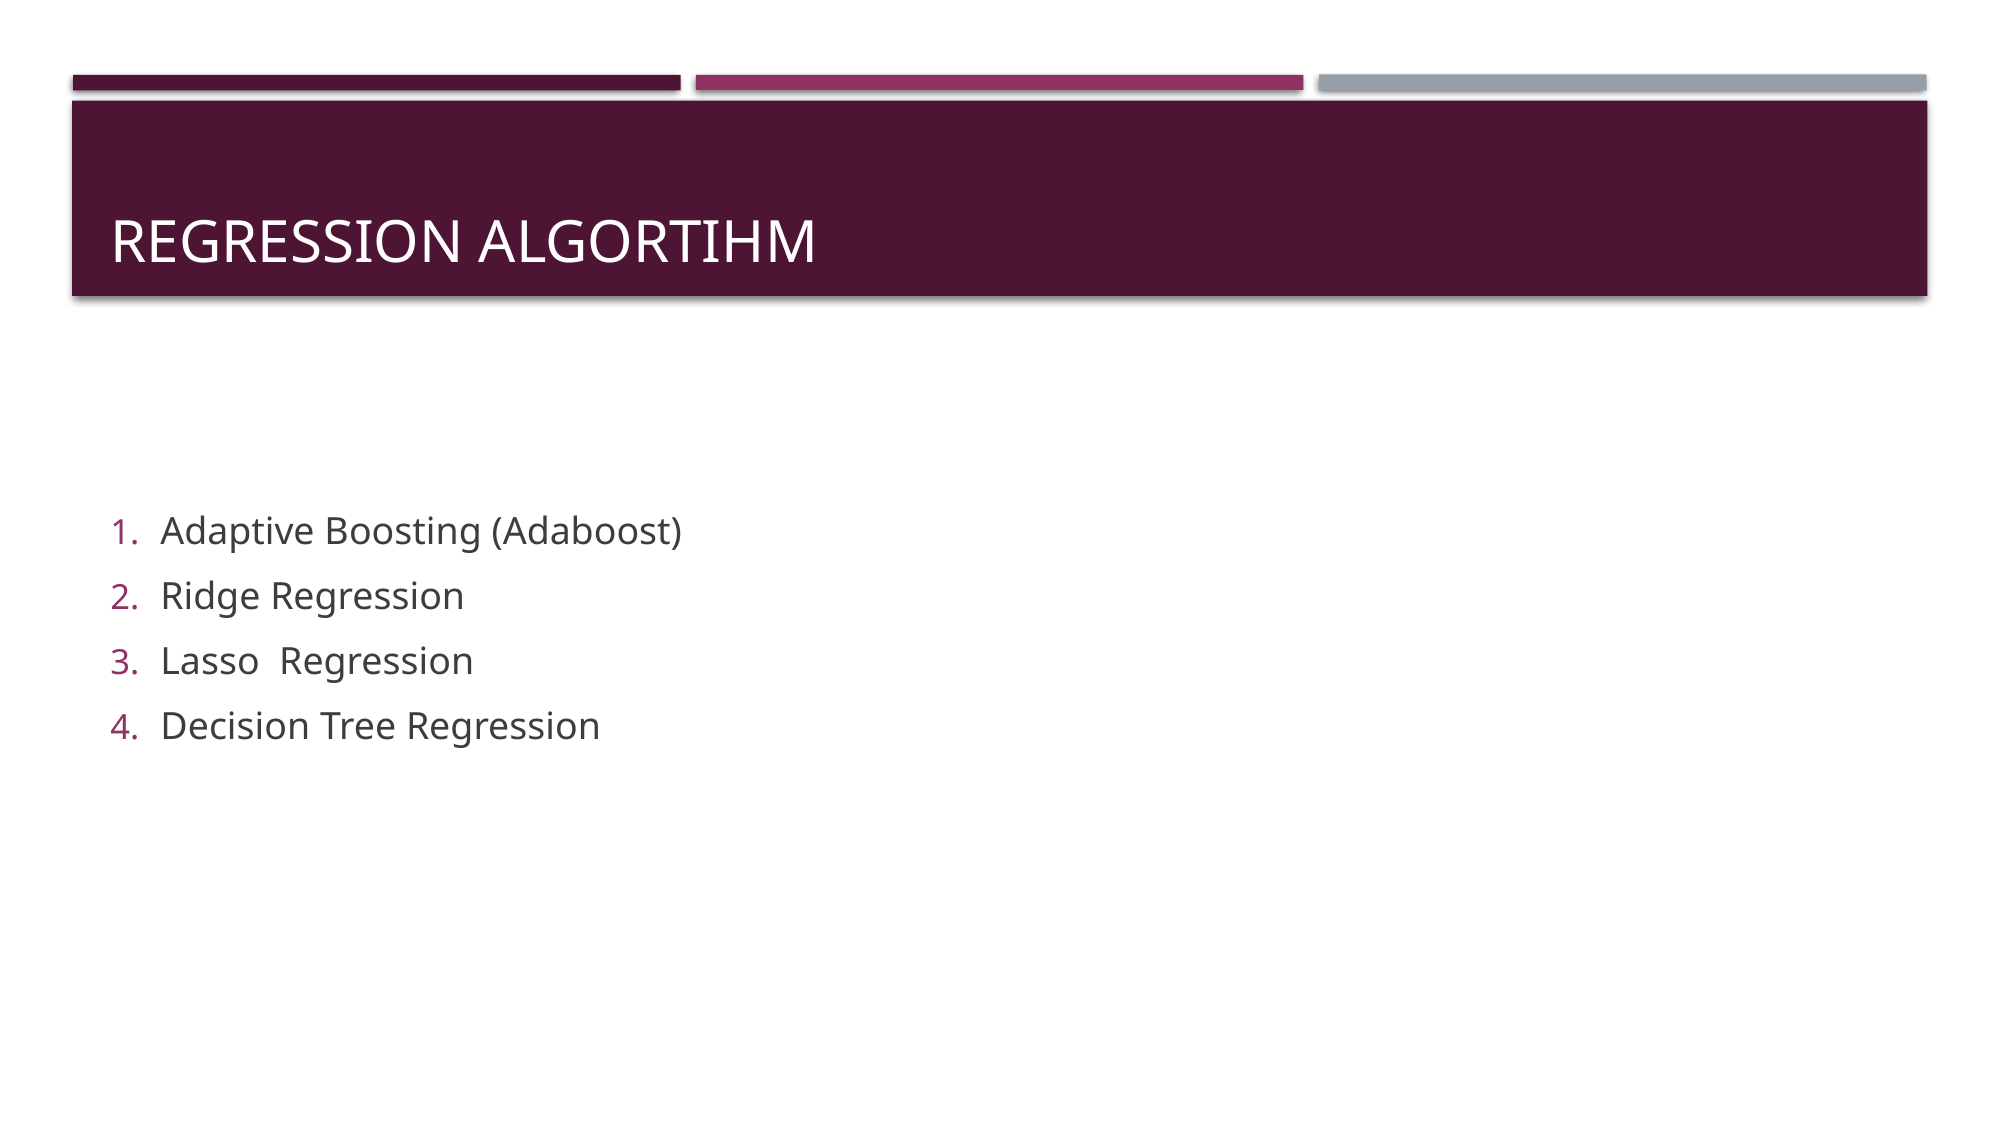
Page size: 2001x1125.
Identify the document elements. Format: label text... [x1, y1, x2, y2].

list Adaptive Boosting (Adaboost) Ridge Regression Lasso Regression Decision Tree Regression [95, 357, 1905, 962]
title REGRESSION ALGORTIHM [95, 115, 1905, 282]
